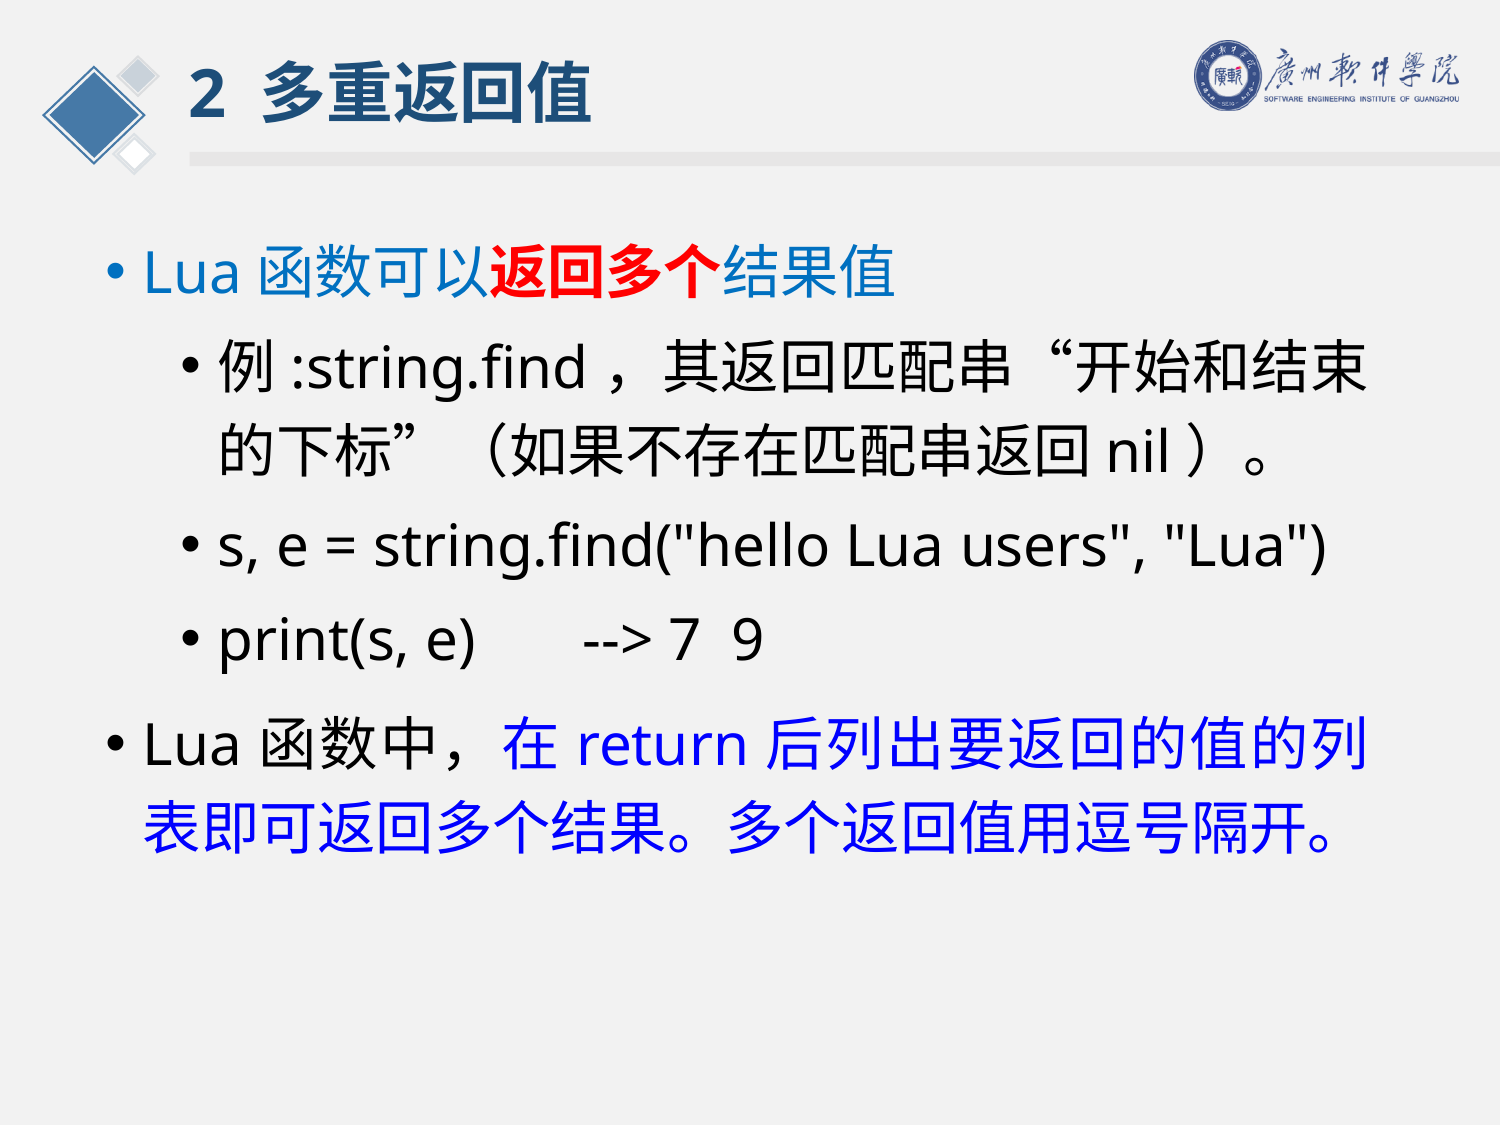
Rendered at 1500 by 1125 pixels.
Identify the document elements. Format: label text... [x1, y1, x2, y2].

picture [1194, 40, 1459, 111]
list Lua函数可以返回多个结果值 例:string.find，其返回匹配串“开始和结束的下标”（如果不存在匹配串返回nil）。 s, e = string.find("hello Lua users", "Lua") print(s, e) --> 7 9 Lua函数中，在return后列出要返回的值的列表即可返回多个结果。多个返回值用逗号隔开。 [90, 213, 1385, 1125]
title 2 多重返回值 [173, 52, 910, 153]
